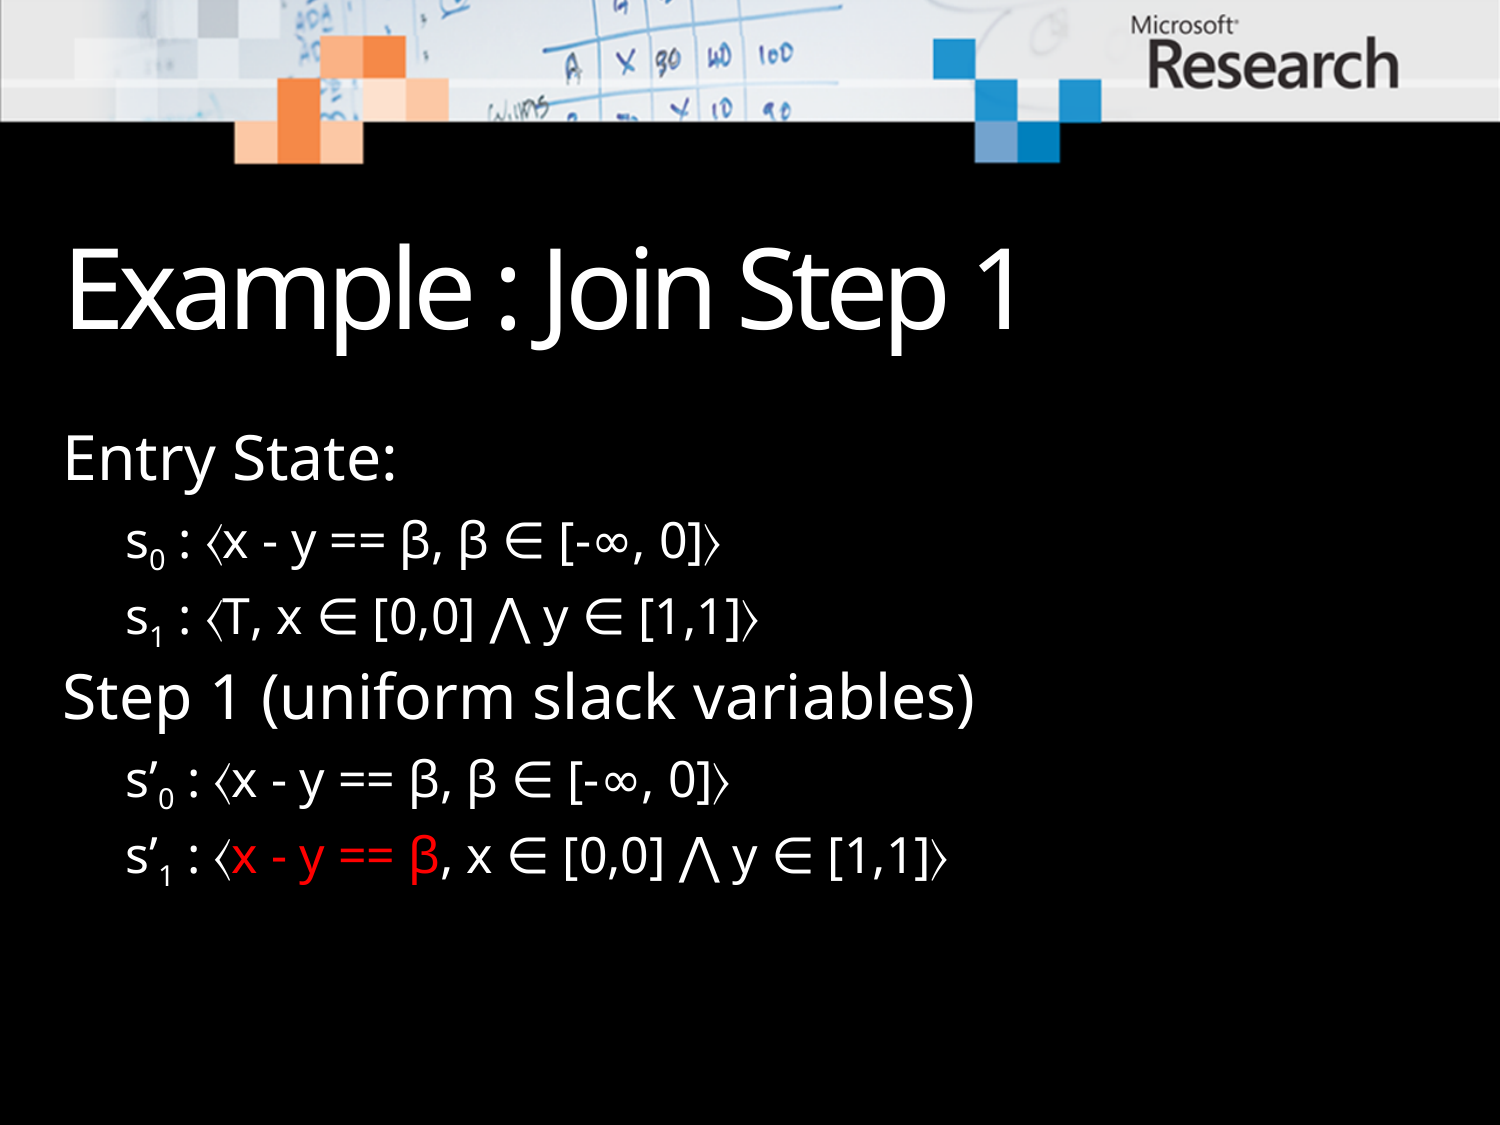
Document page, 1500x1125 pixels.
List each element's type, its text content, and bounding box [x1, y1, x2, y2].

title Example : Join Step 1 [62, 231, 1438, 356]
list Entry State: s0 : 〈x - y == β, β ∈ [-∞, 0]〉 s1 : 〈T, x ∈ [0,0] ⋀ y ∈ [1,1]〉 Step 1 (uniform slack variables) s’0 : 〈x - y == β, β ∈ [-∞, 0]〉 s’1 : 〈x - y == β, x ∈ [0,0] ⋀ y ∈ [1,1]〉 [62, 426, 1438, 877]
picture [0, 0, 1500, 1125]
